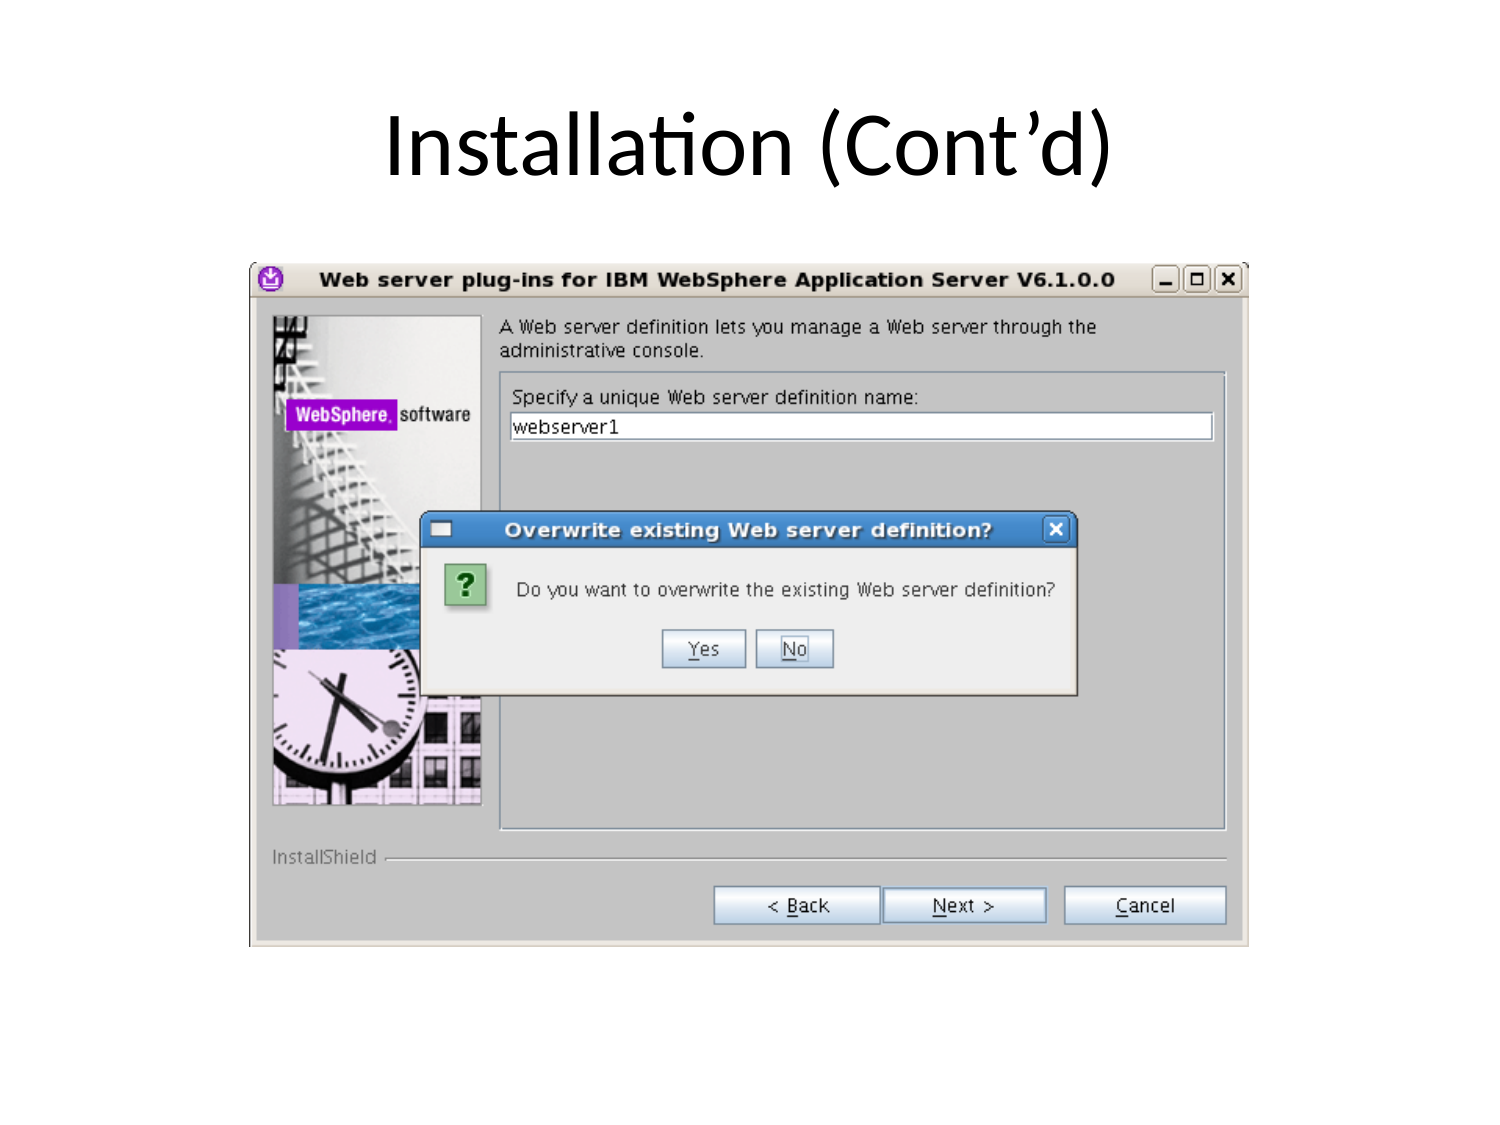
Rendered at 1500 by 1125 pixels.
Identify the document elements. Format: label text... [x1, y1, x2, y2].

picture [249, 262, 1249, 948]
title Installation (Cont’d) [75, 45, 1425, 233]
